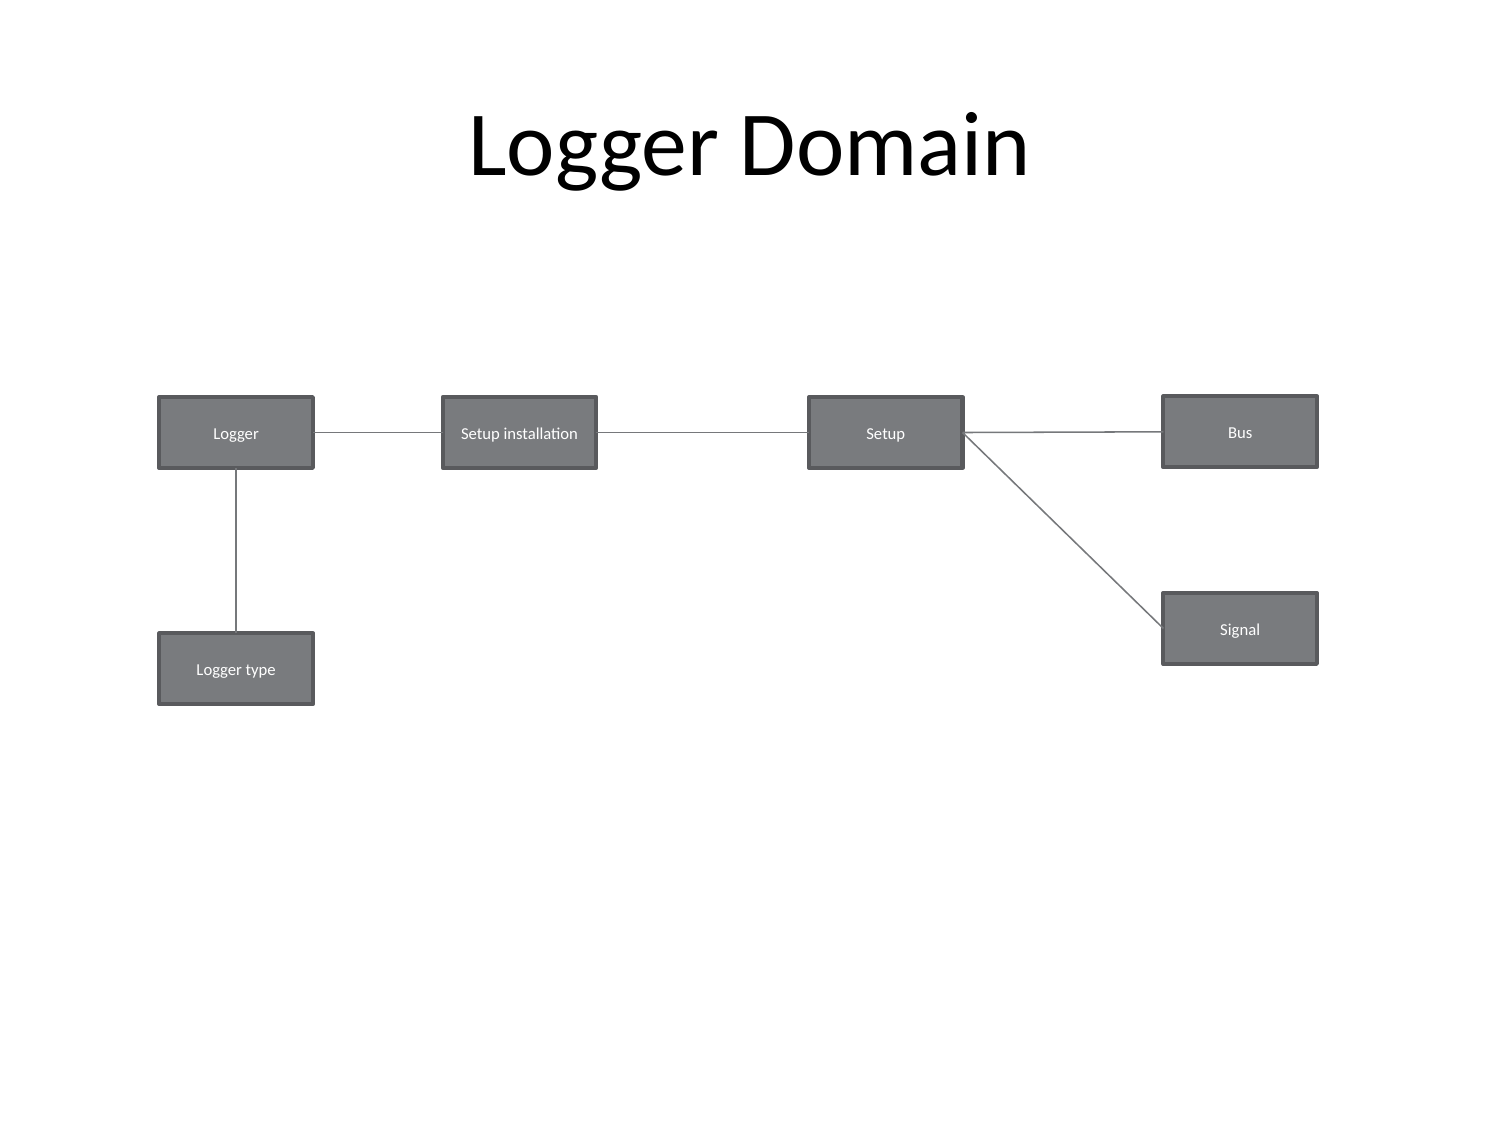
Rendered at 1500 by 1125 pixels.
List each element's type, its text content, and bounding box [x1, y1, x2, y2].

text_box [962, 432, 1164, 629]
text_box Logger type [157, 631, 315, 706]
text_box Bus [1161, 394, 1319, 469]
text_box Logger [157, 395, 315, 470]
text_box Signal [1161, 591, 1319, 666]
text_box Setup installation [441, 395, 598, 470]
title Logger Domain [75, 45, 1425, 233]
text_box Setup [807, 395, 965, 470]
